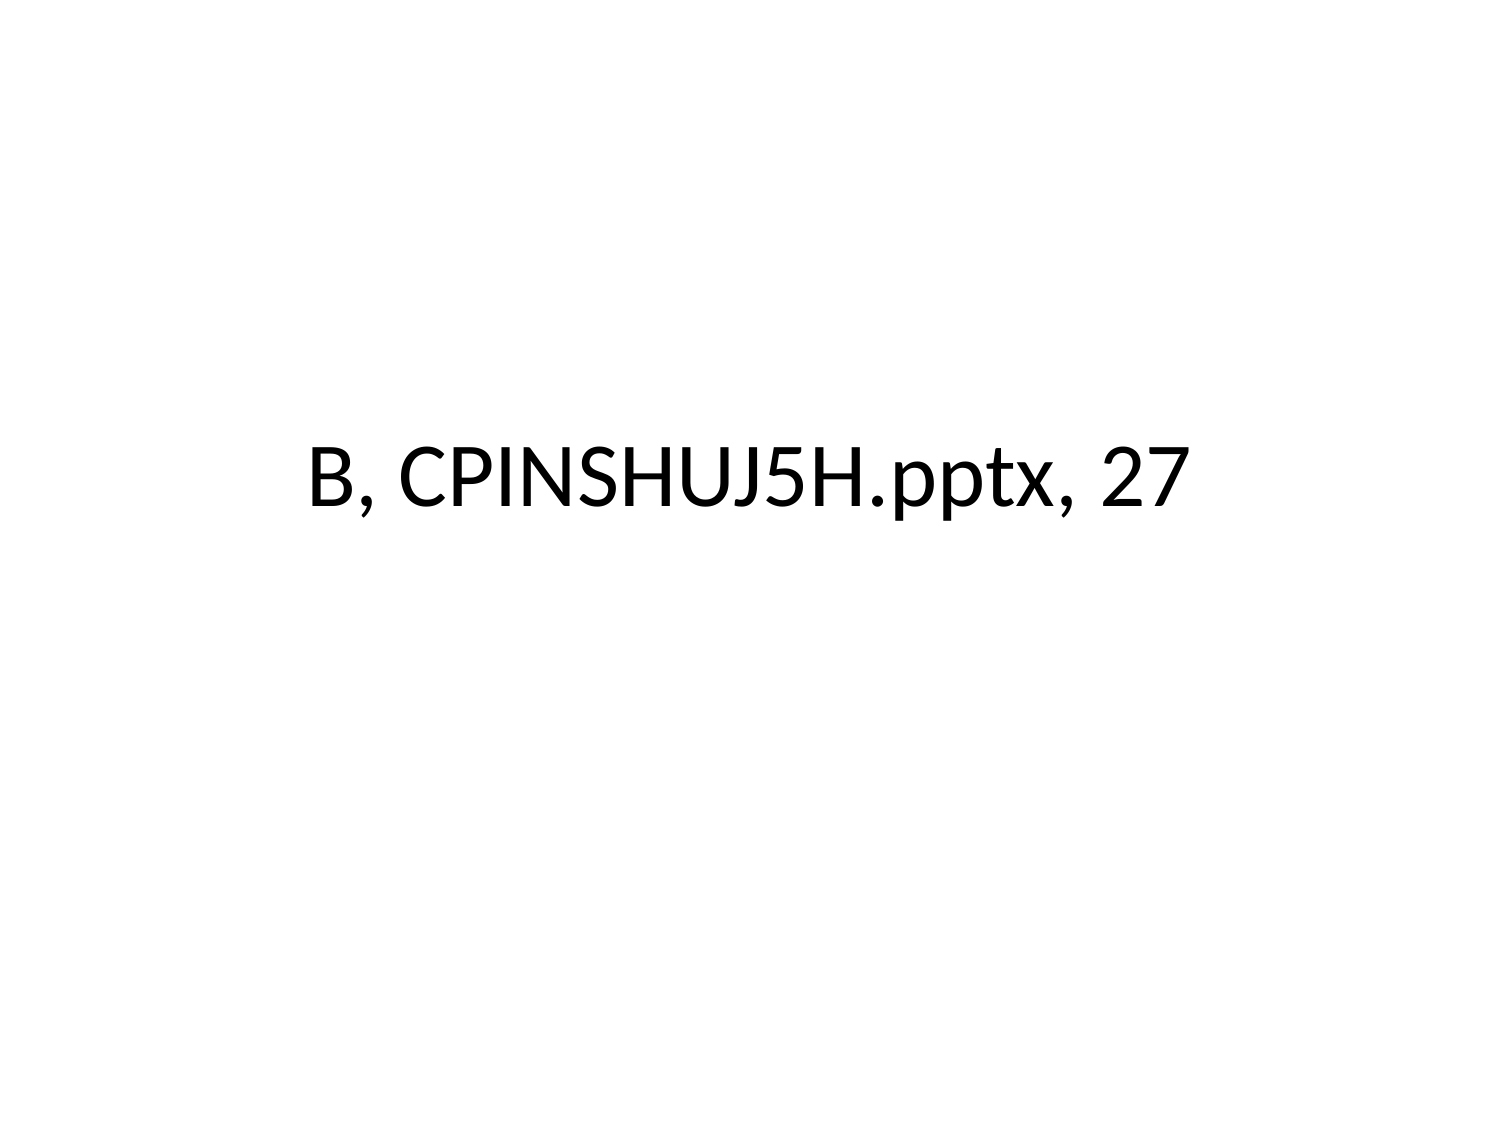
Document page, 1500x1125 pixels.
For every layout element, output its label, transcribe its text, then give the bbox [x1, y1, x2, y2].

title B, CPINSHUJ5H.pptx, 27 [112, 349, 1388, 591]
